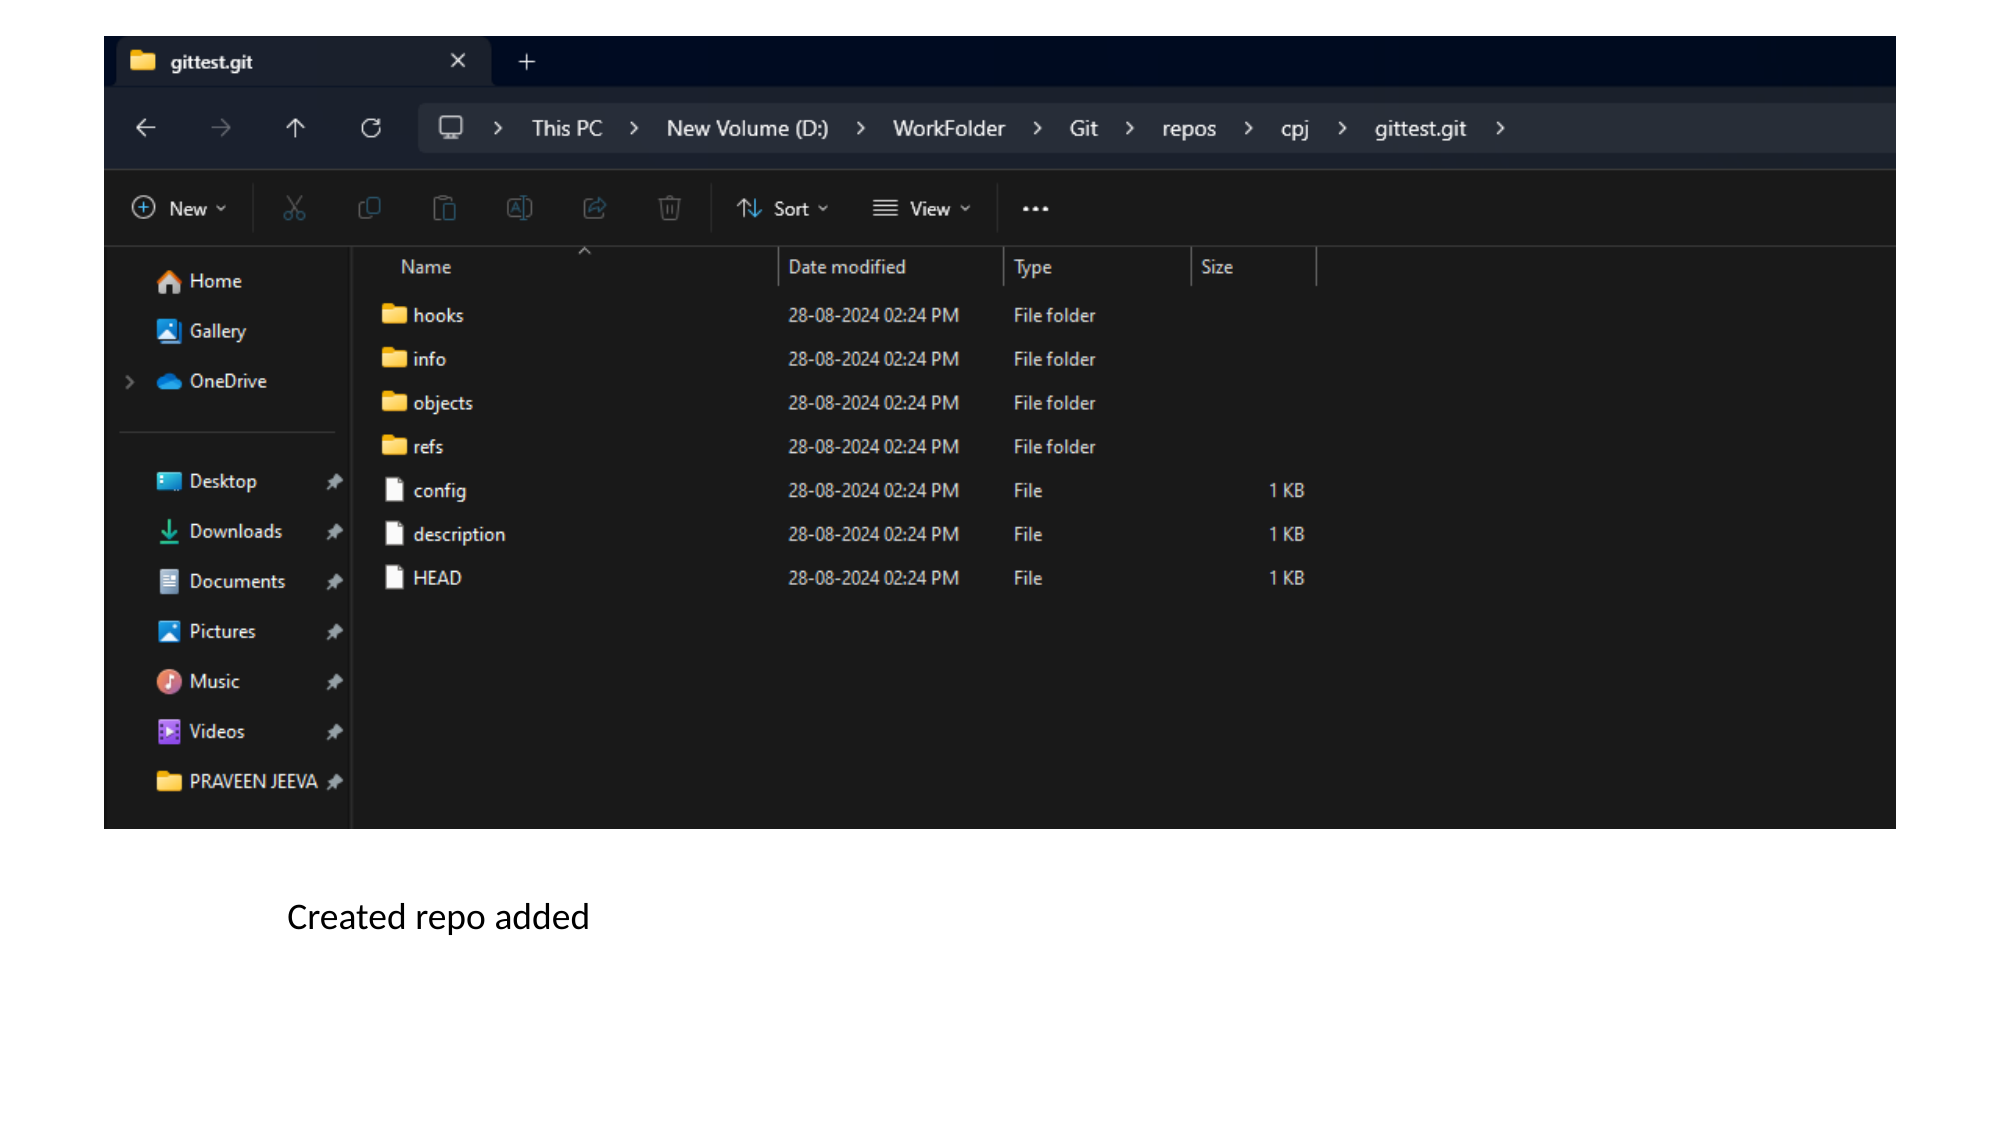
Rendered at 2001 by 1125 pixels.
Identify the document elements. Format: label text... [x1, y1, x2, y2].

picture [104, 36, 1896, 829]
text_box Created repo added [272, 884, 636, 945]
